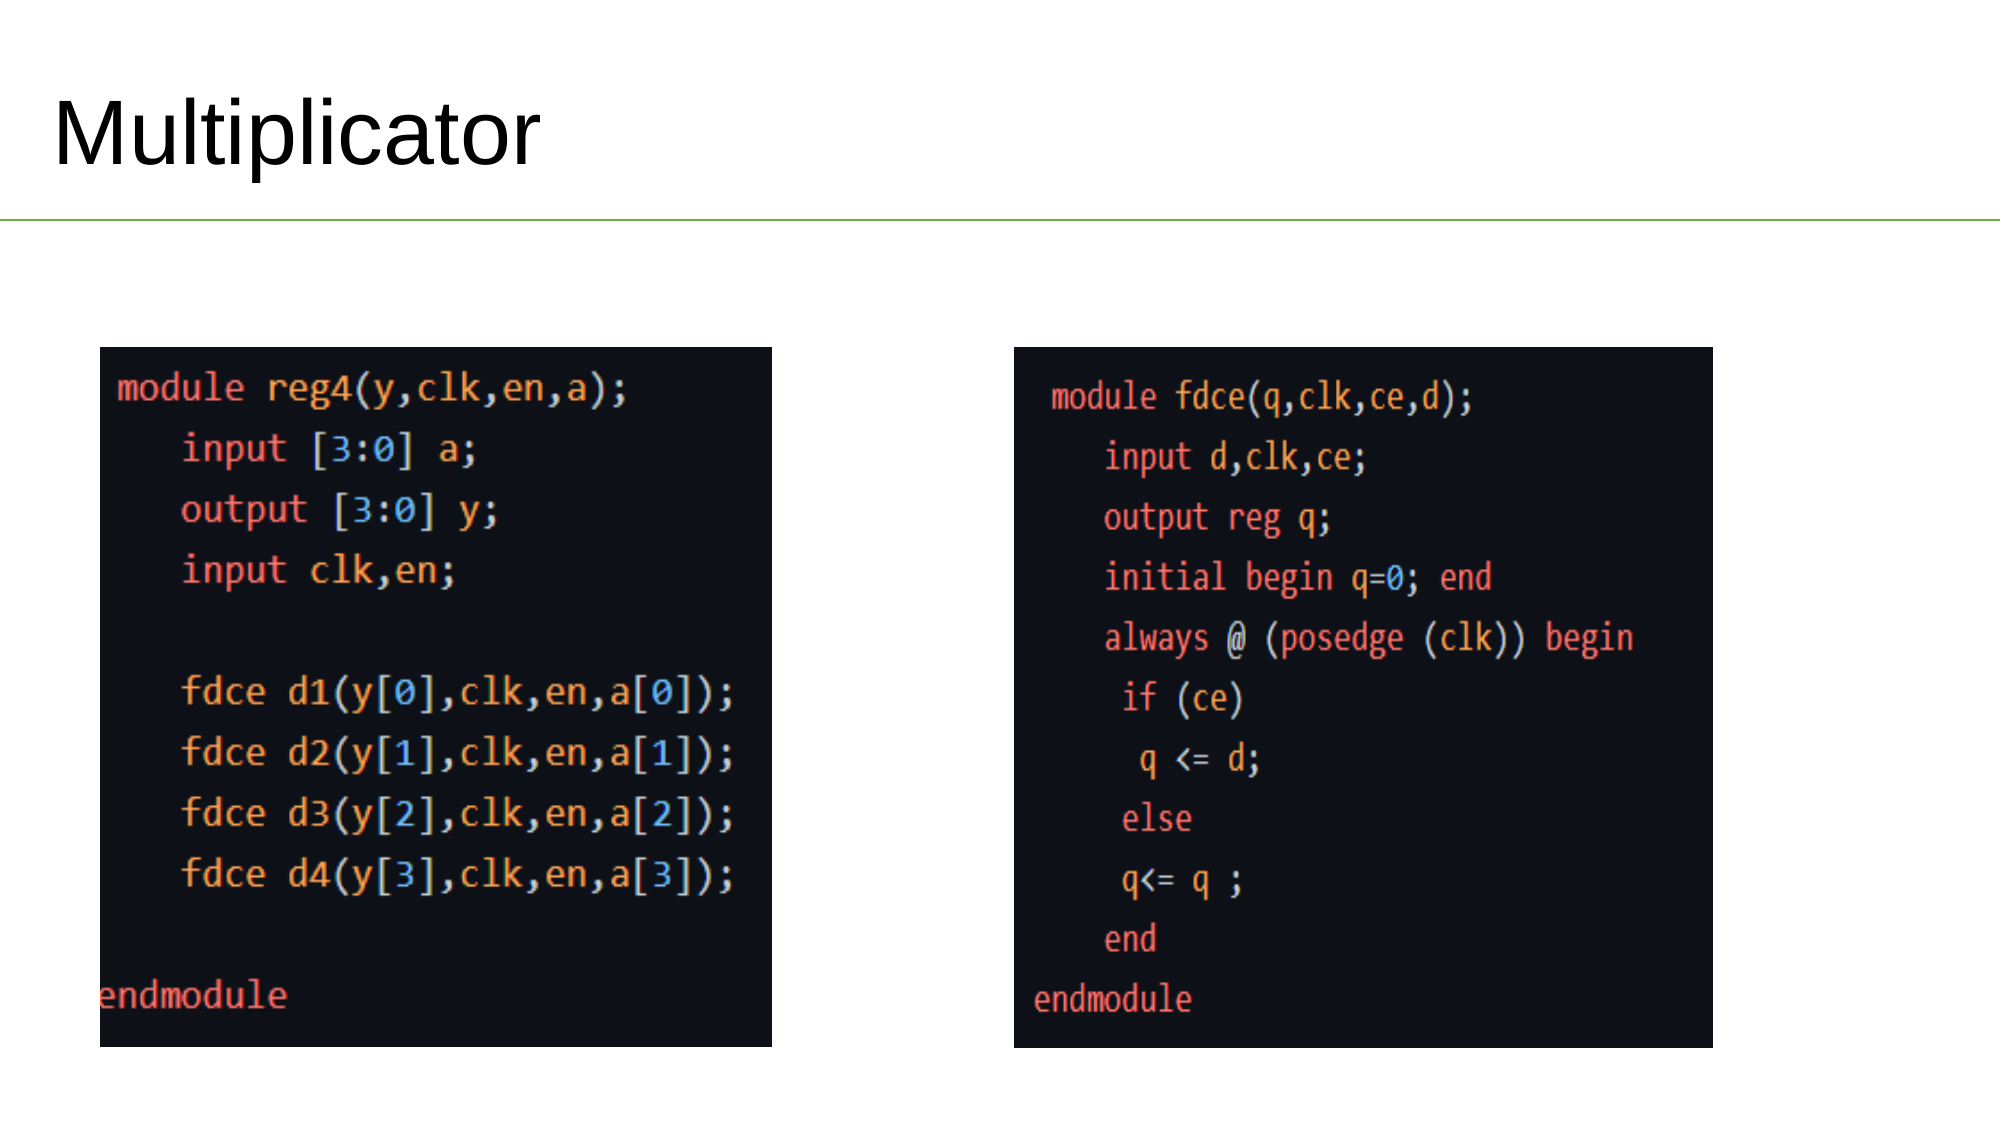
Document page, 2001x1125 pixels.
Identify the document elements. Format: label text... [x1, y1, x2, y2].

picture [1014, 347, 1713, 1048]
picture [100, 347, 772, 1047]
text_box Multiplicator [38, 78, 1166, 204]
